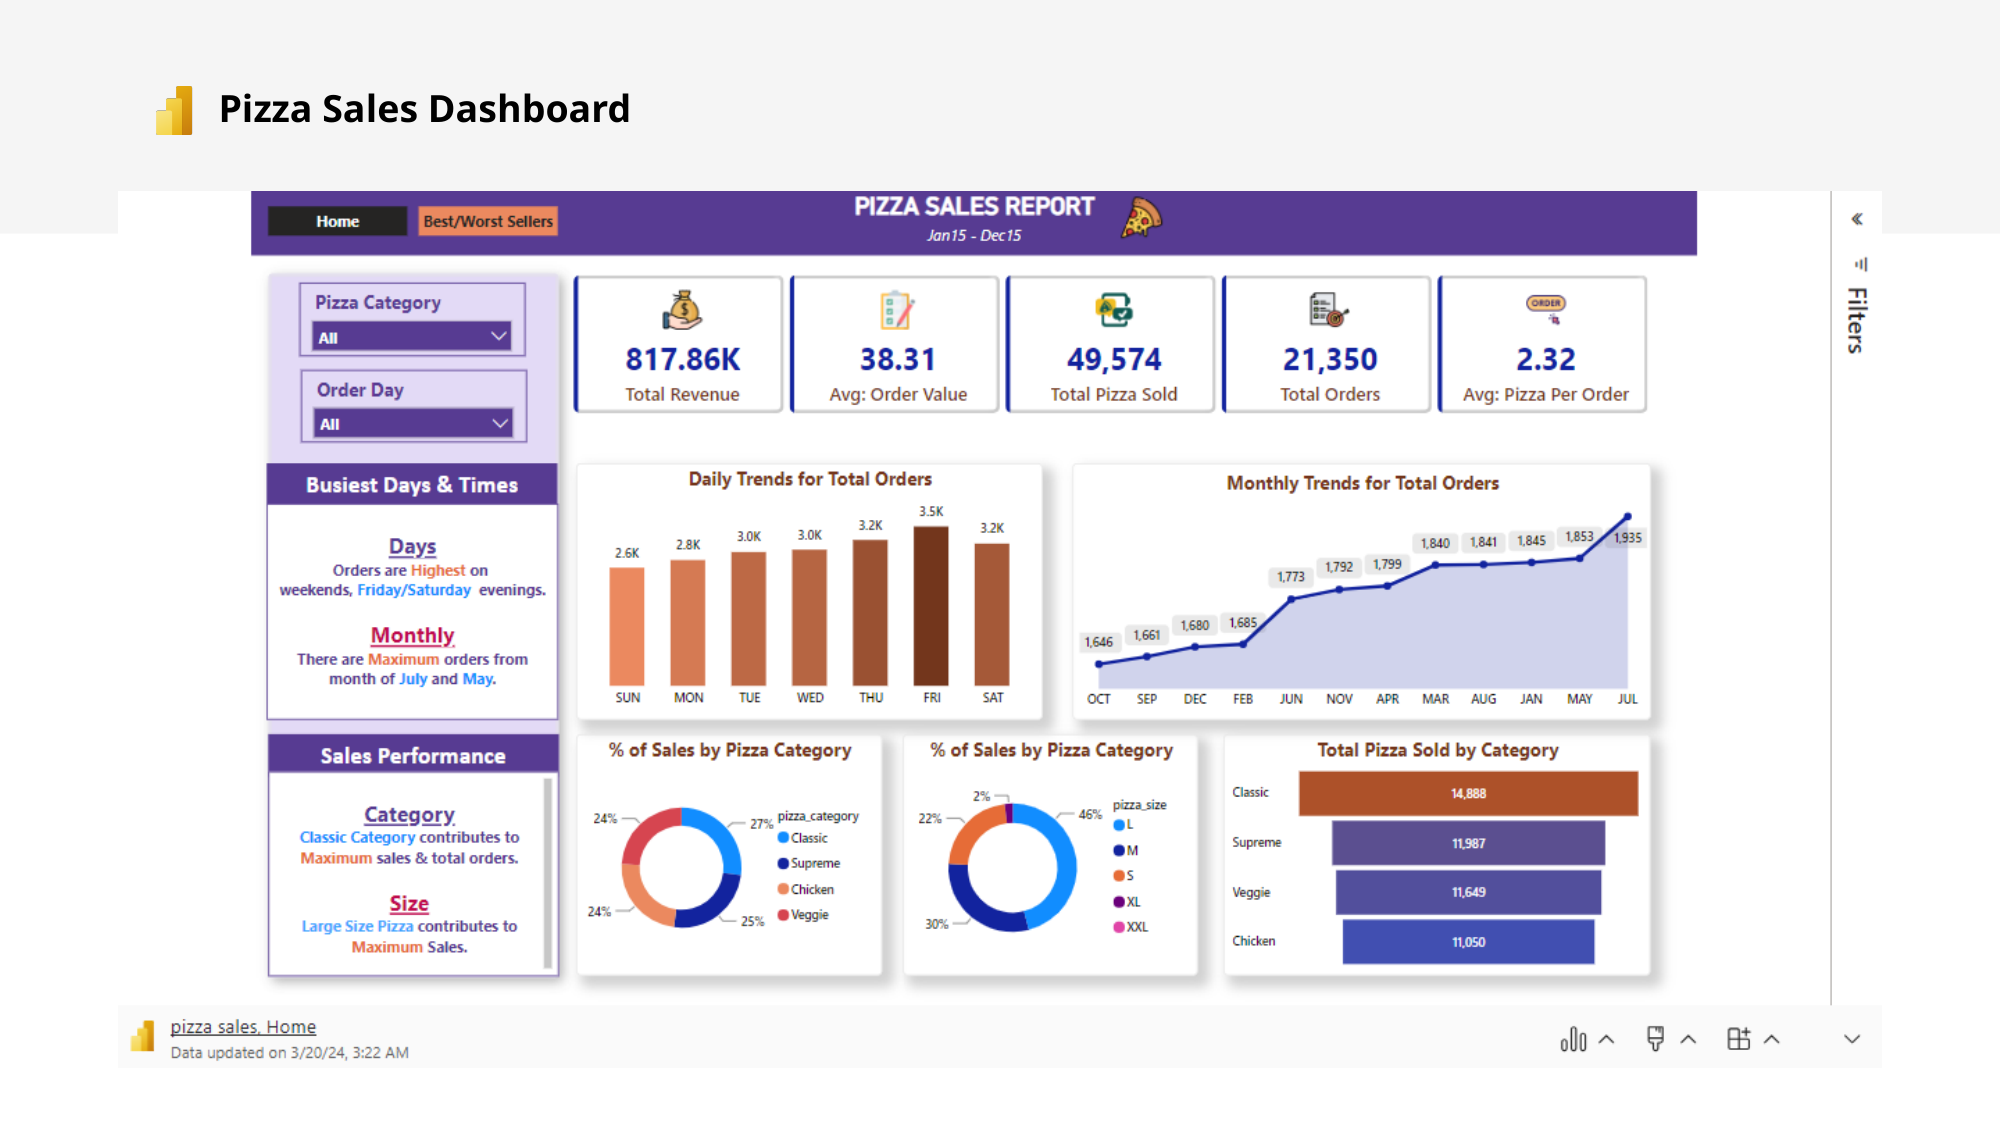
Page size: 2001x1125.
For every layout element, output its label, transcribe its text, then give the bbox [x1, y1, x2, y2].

picture [118, 191, 1882, 1068]
picture [149, 86, 198, 135]
title Pizza Sales Dashboard [0, 0, 2000, 235]
